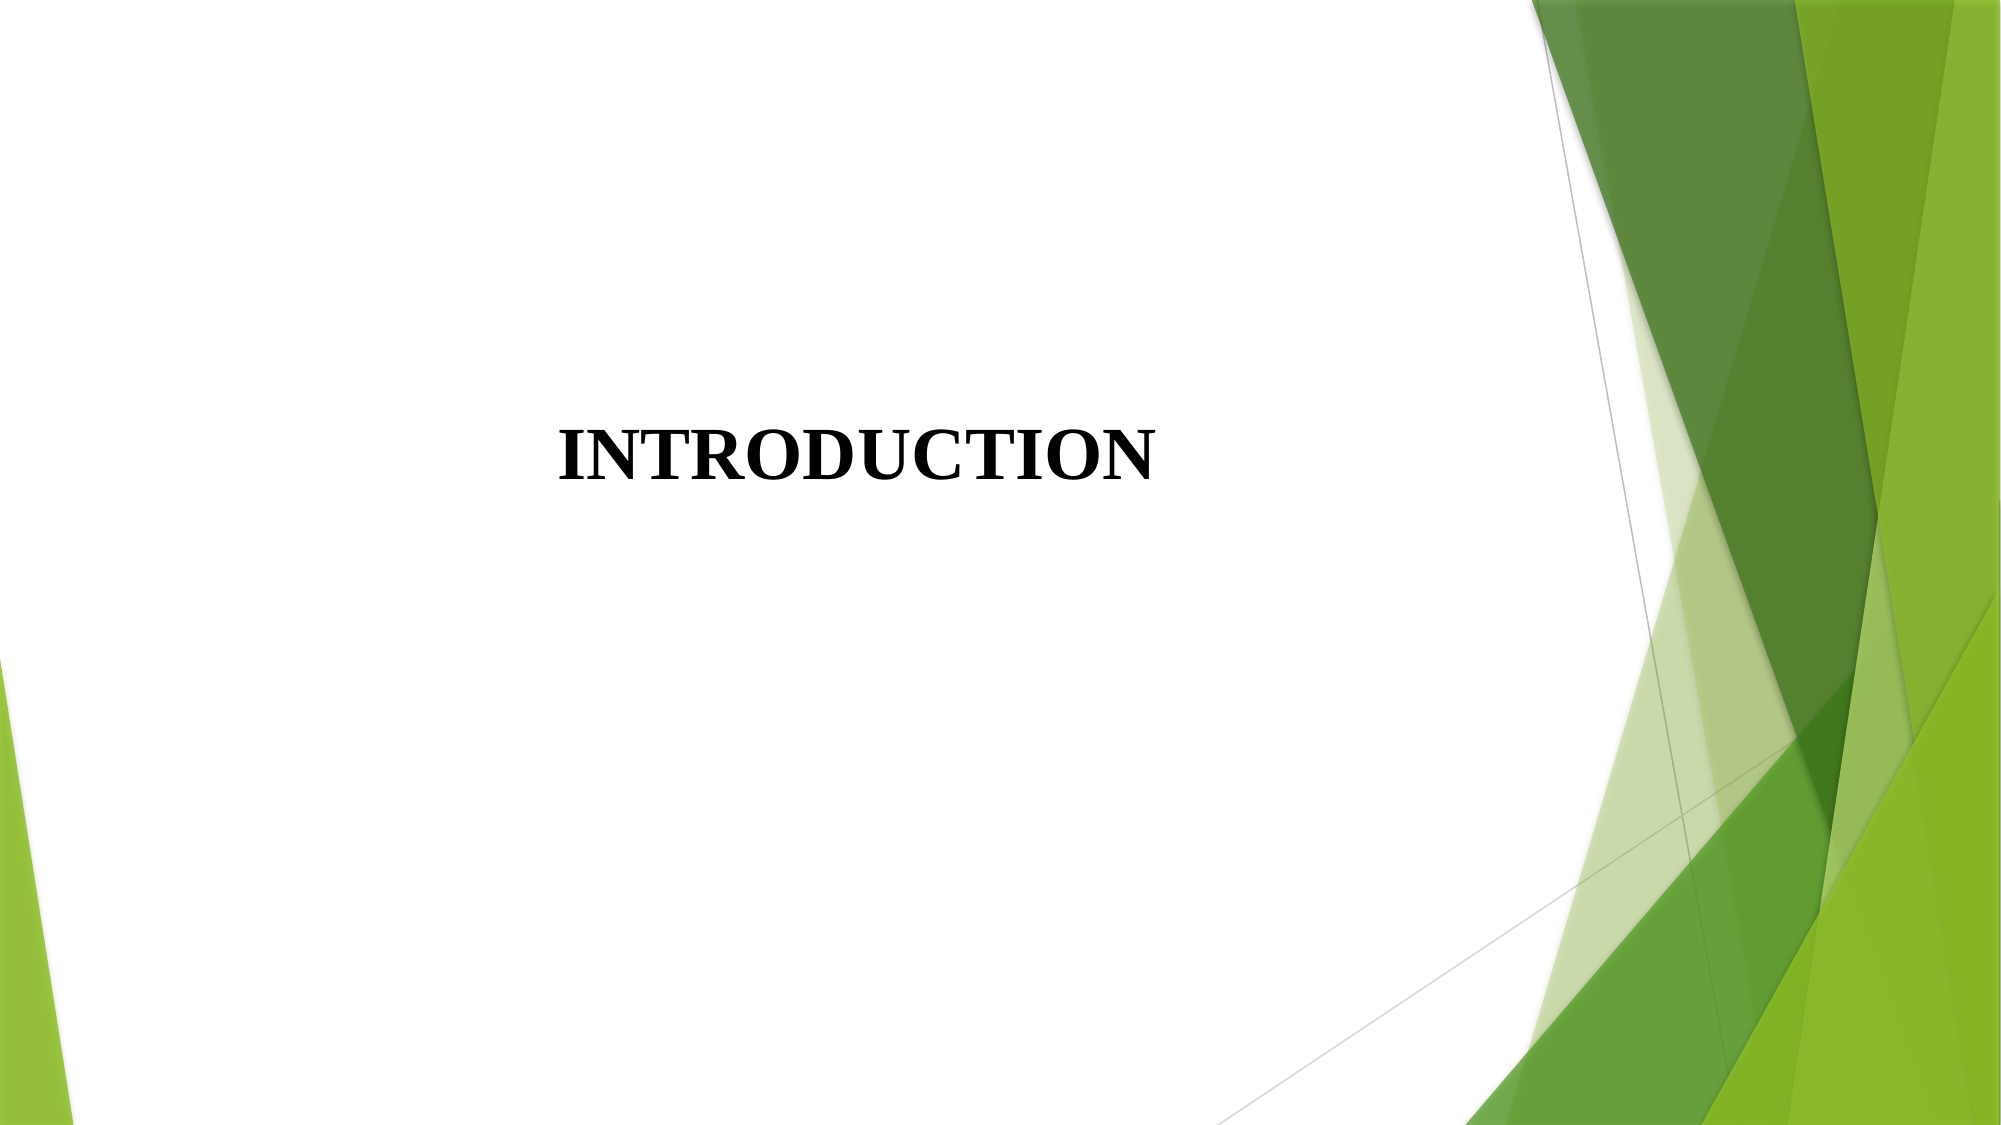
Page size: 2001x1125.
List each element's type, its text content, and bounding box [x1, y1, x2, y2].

title INTRODUCTION [137, 397, 1863, 632]
